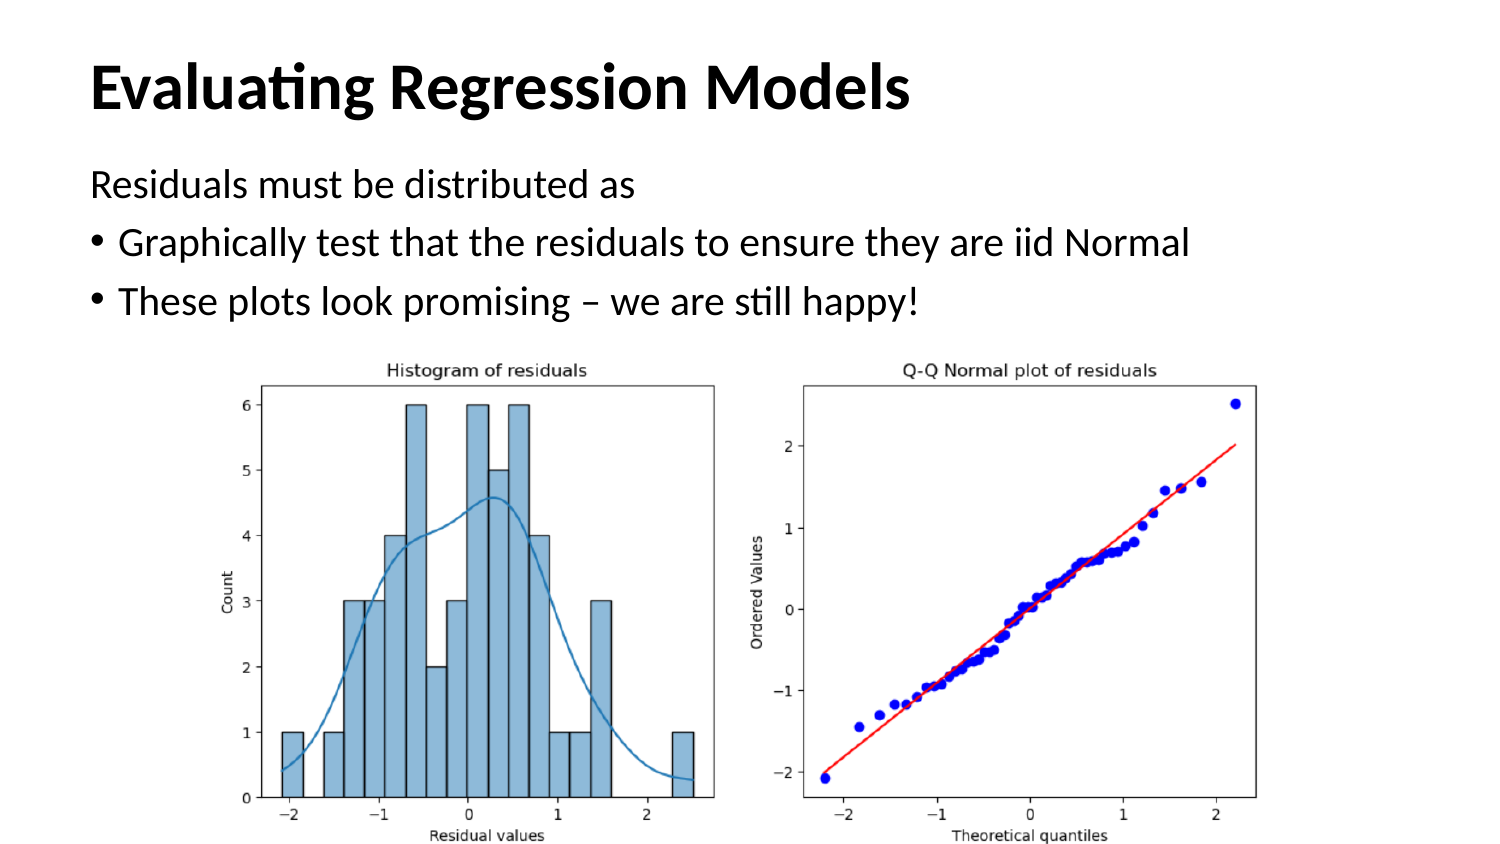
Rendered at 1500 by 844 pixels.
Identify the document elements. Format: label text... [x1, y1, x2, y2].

picture [212, 357, 1277, 844]
title Evaluating Regression Models [75, 33, 1469, 130]
